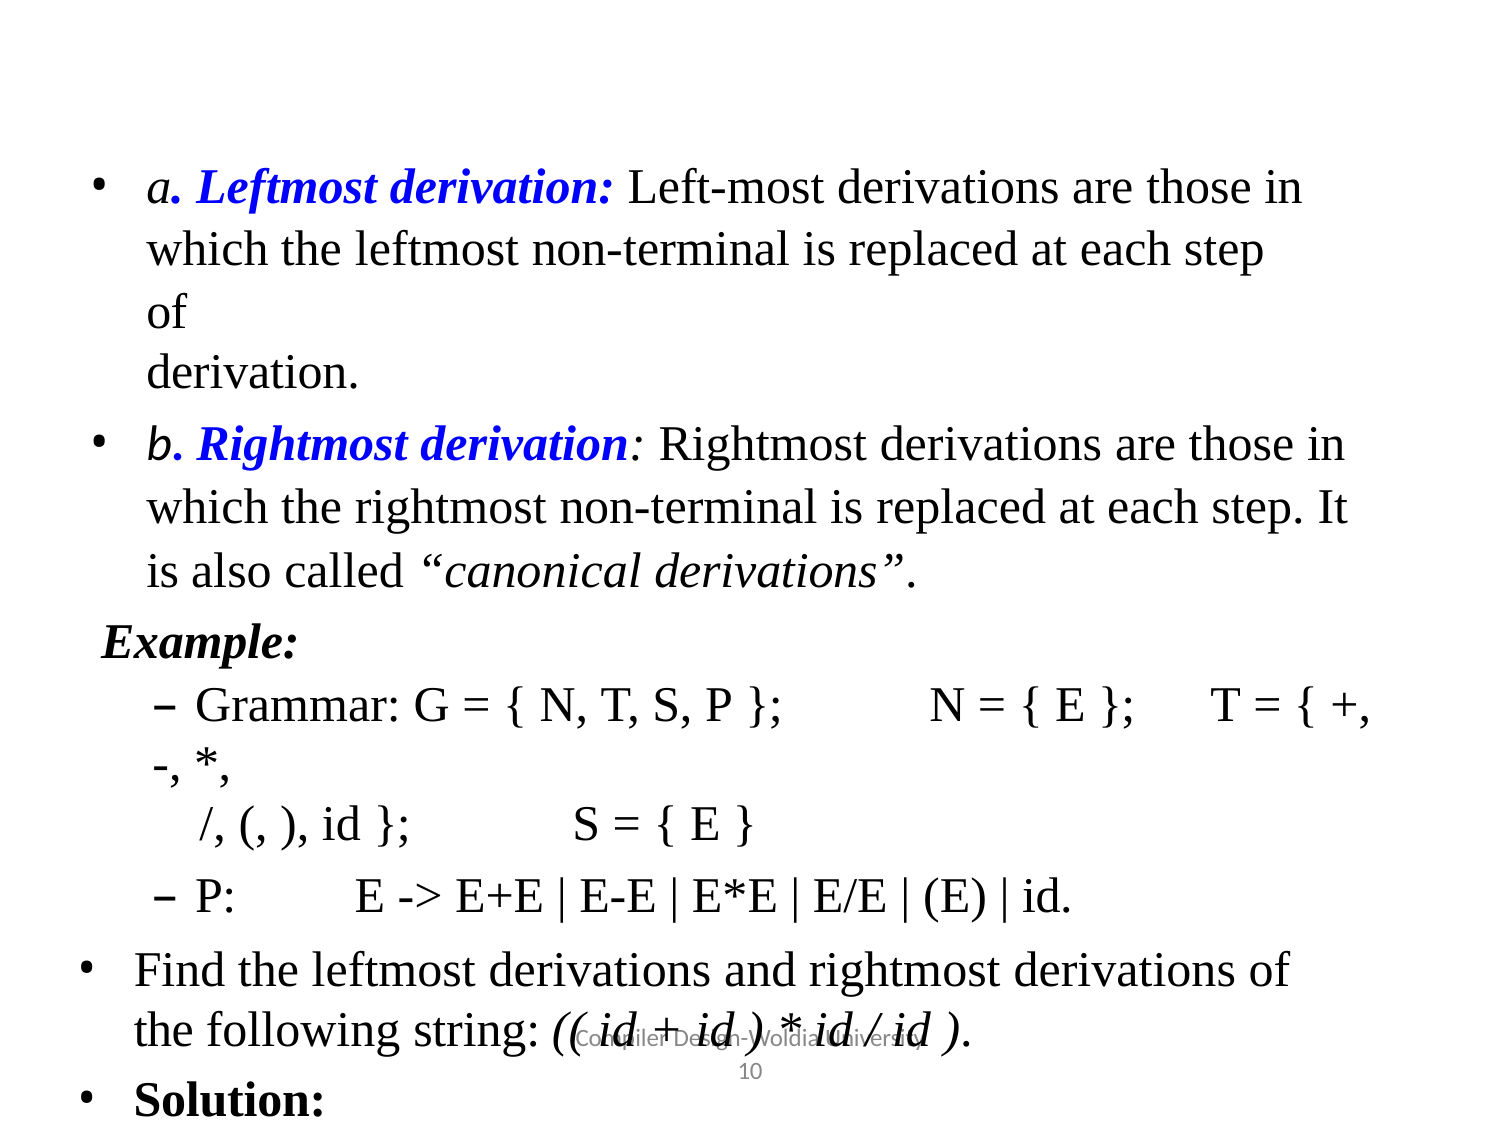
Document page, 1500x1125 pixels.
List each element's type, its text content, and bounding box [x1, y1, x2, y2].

text_box a. Leftmost derivation: Left-most derivations are those in which the leftmost non-terminal is replaced at each step of derivation. b. Rightmost derivation: Rightmost derivations are those in which the rightmost non-terminal is replaced at each step. It is also called “canonical derivations”. Example: – Grammar: G = { N, T, S, P }; N = { E }; T = { +, -, *, /, (, ), id }; S = { E } – P: E -> E+E | E-E | E*E | E/E | (E) | id. Find the leftmost derivations and rightmost derivations of the following string: (( id + id ) * id / id ). Solution: [75, 148, 1394, 1125]
